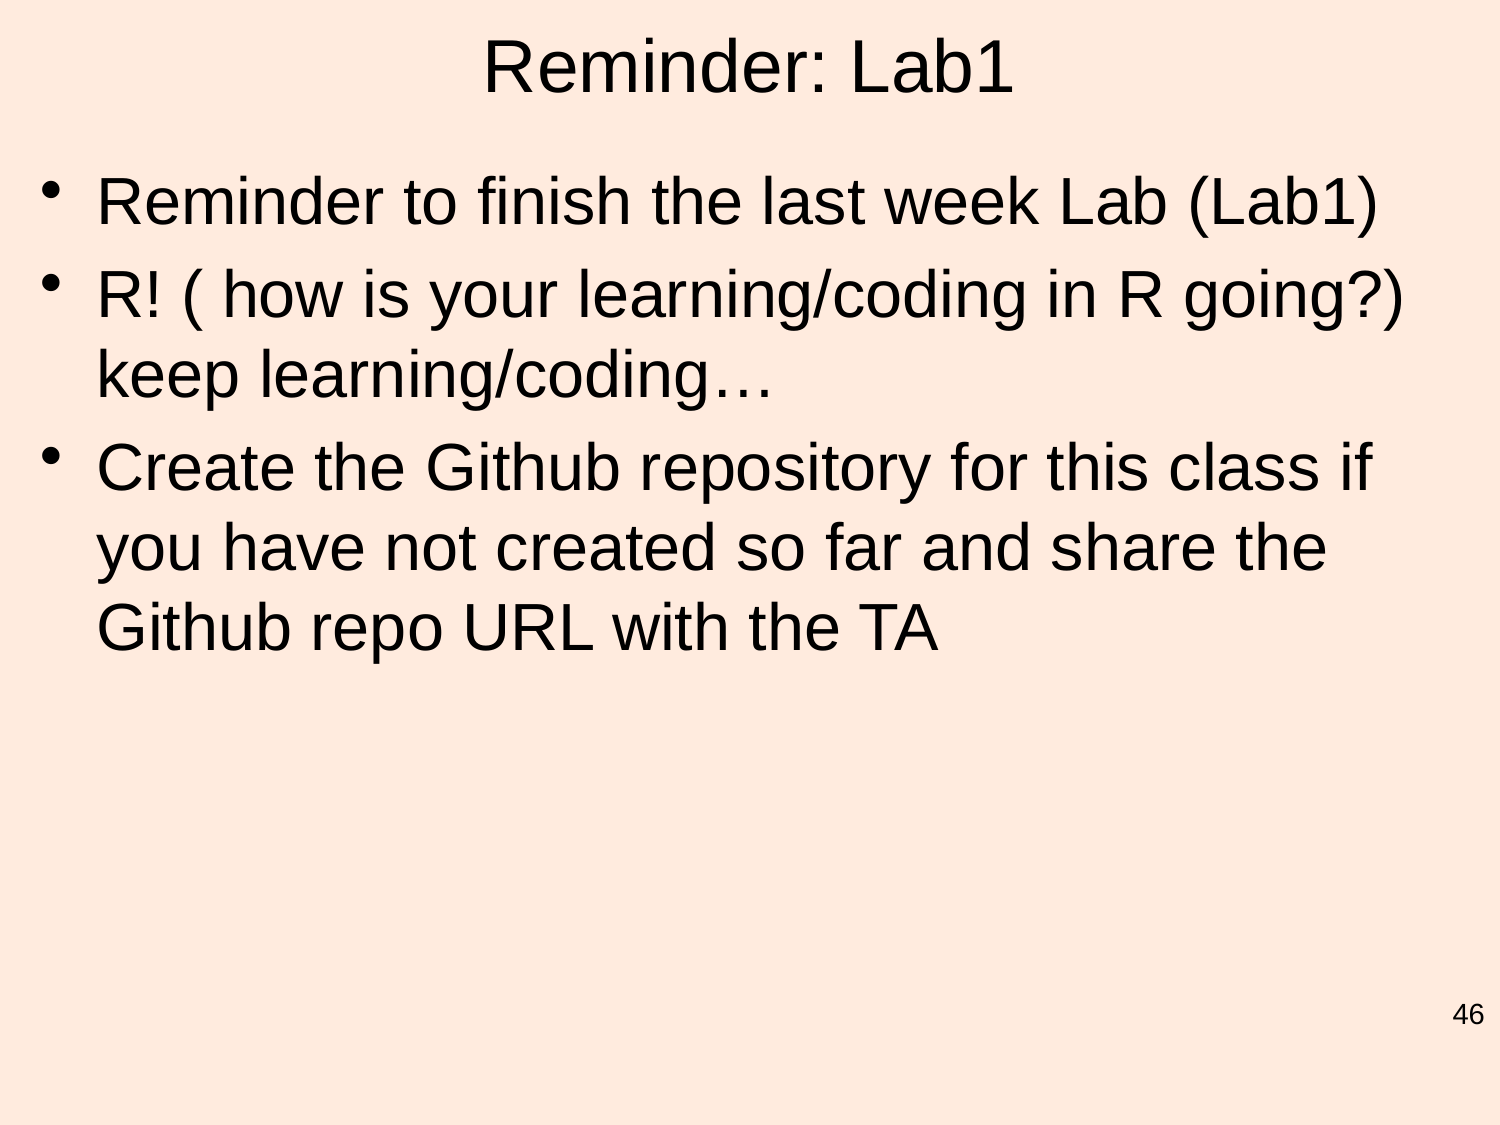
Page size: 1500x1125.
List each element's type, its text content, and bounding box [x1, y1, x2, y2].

slide_number 46 [1187, 987, 1500, 1063]
title Reminder: Lab1 [112, 0, 1388, 125]
list Reminder to finish the last week Lab (Lab1) R! ( how is your learning/coding in R going?) keep learning/coding… Create the Github repository for this class if you have not created so far and share the Github repo URL with the TA [24, 149, 1463, 1100]
